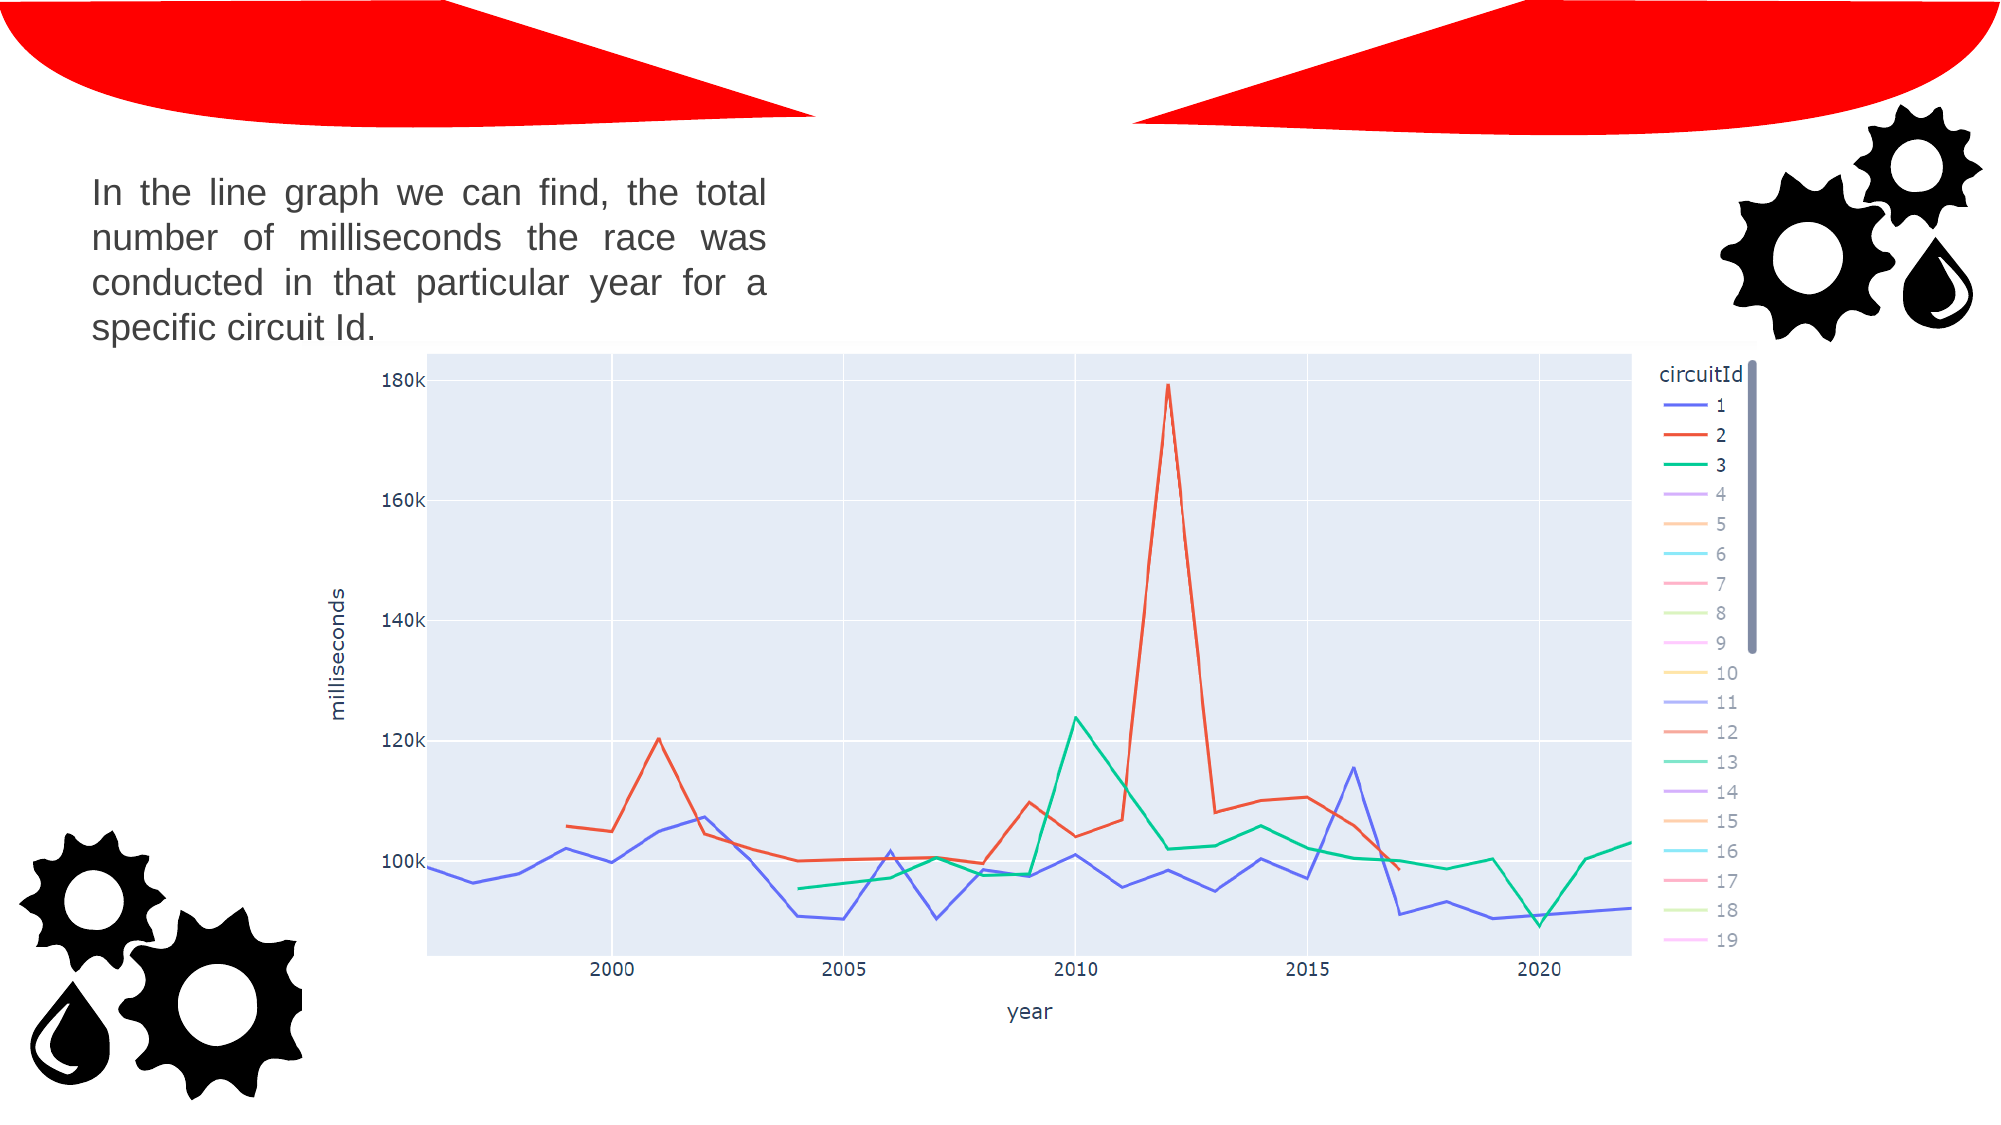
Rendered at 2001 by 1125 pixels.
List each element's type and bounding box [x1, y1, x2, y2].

text_box [18, 830, 320, 1101]
text_box [76, 160, 793, 573]
picture [302, 341, 1757, 1029]
text_box [1718, 104, 1983, 343]
